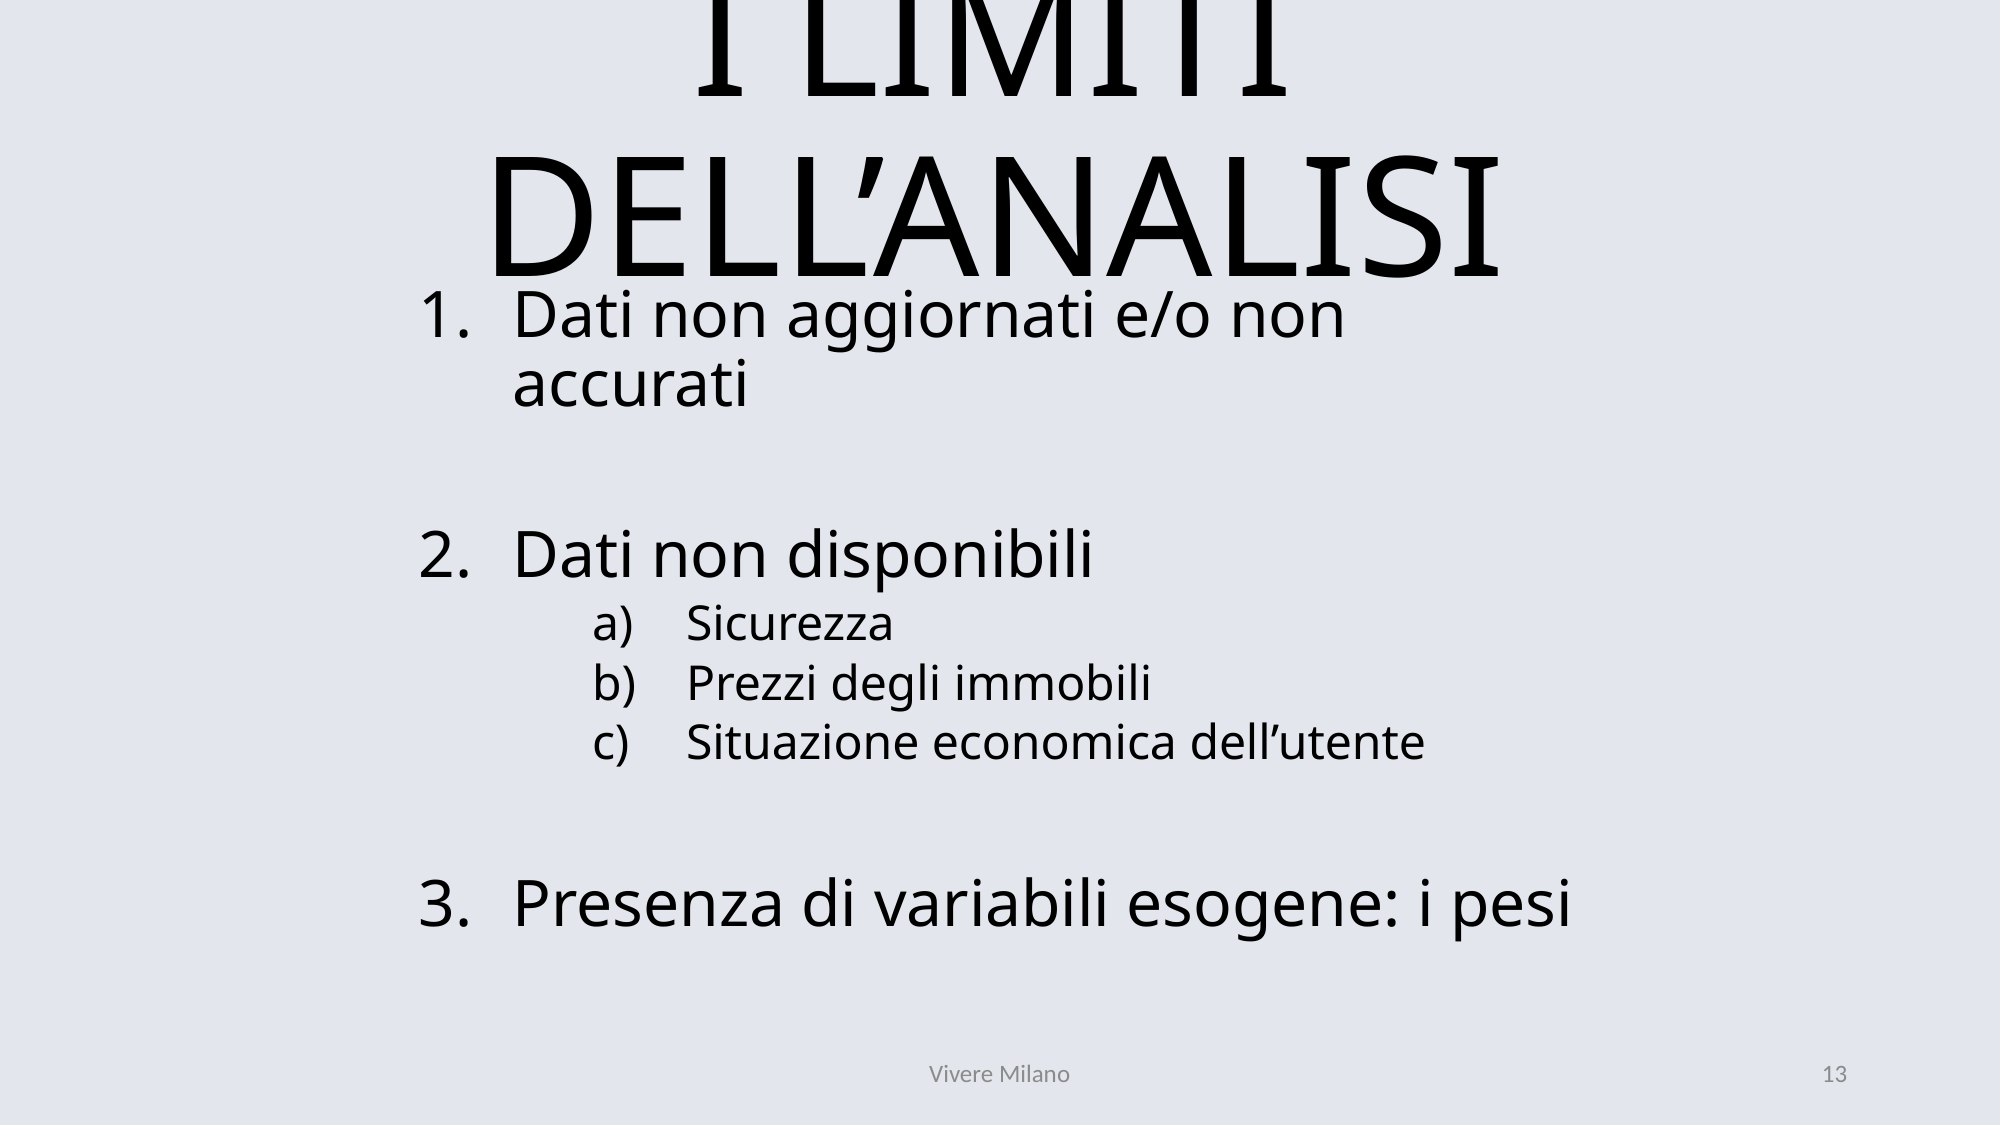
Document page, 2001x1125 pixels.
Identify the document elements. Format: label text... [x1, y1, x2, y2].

footer Vivere Milano [662, 1042, 1338, 1103]
text_box I LIMITI DELL’ANALISI [345, 57, 1640, 208]
slide_number 13 [1412, 1042, 1863, 1103]
list Dati non aggiornati e/o non accurati Dati non disponibili Sicurezza Prezzi degli immobili Situazione economica dell’utente Presenza di variabili esogene: i pesi [403, 274, 1604, 989]
